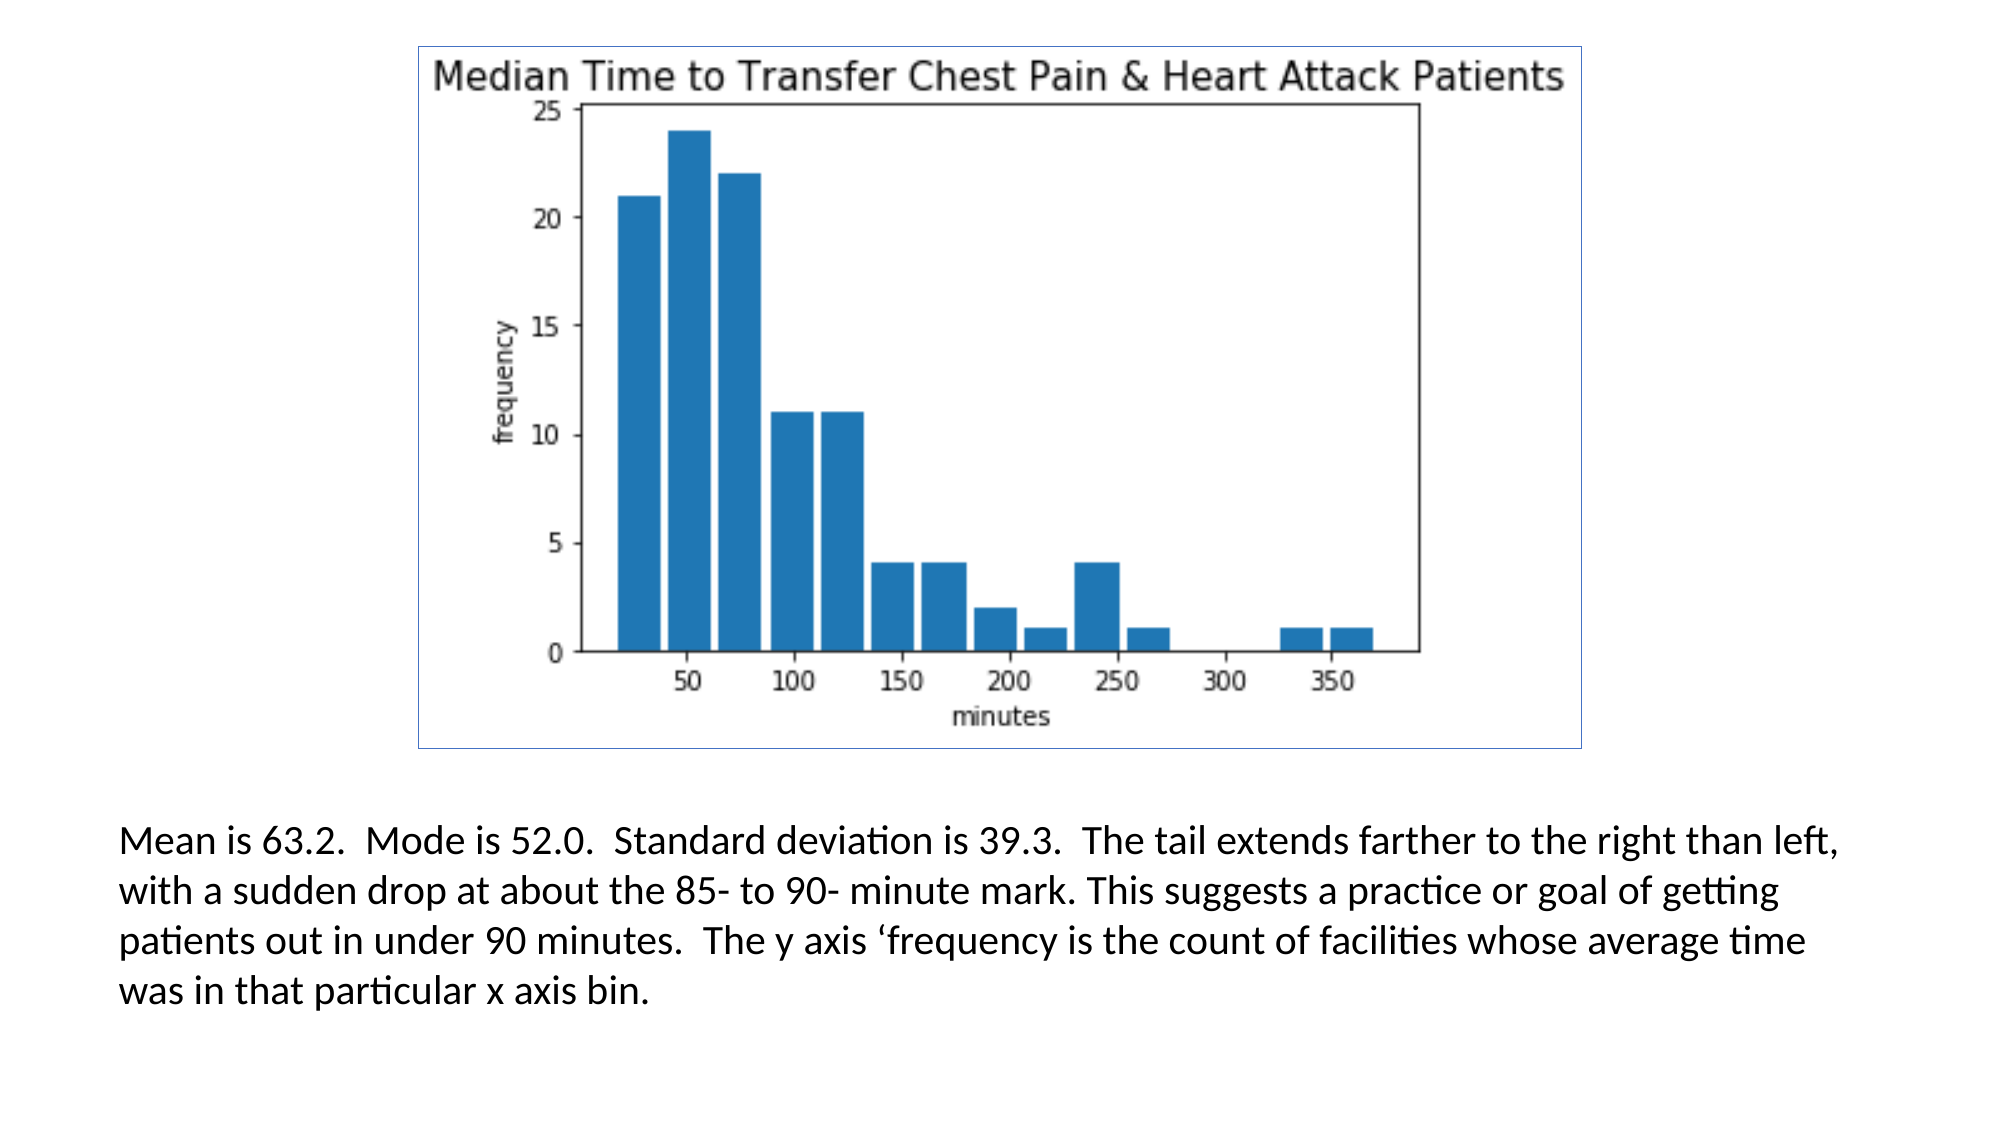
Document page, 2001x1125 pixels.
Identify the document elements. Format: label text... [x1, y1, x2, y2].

text_box Mean is 63.2. Mode is 52.0. Standard deviation is 39.3. The tail extends farther to the right than left, with a sudden drop at about the 85- to 90- minute mark. This suggests a practice or goal of getting patients out in under 90 minutes. The y axis ‘frequency is the count of facilities whose average time was in that particular x axis bin. [103, 805, 1888, 1021]
picture [418, 46, 1582, 749]
